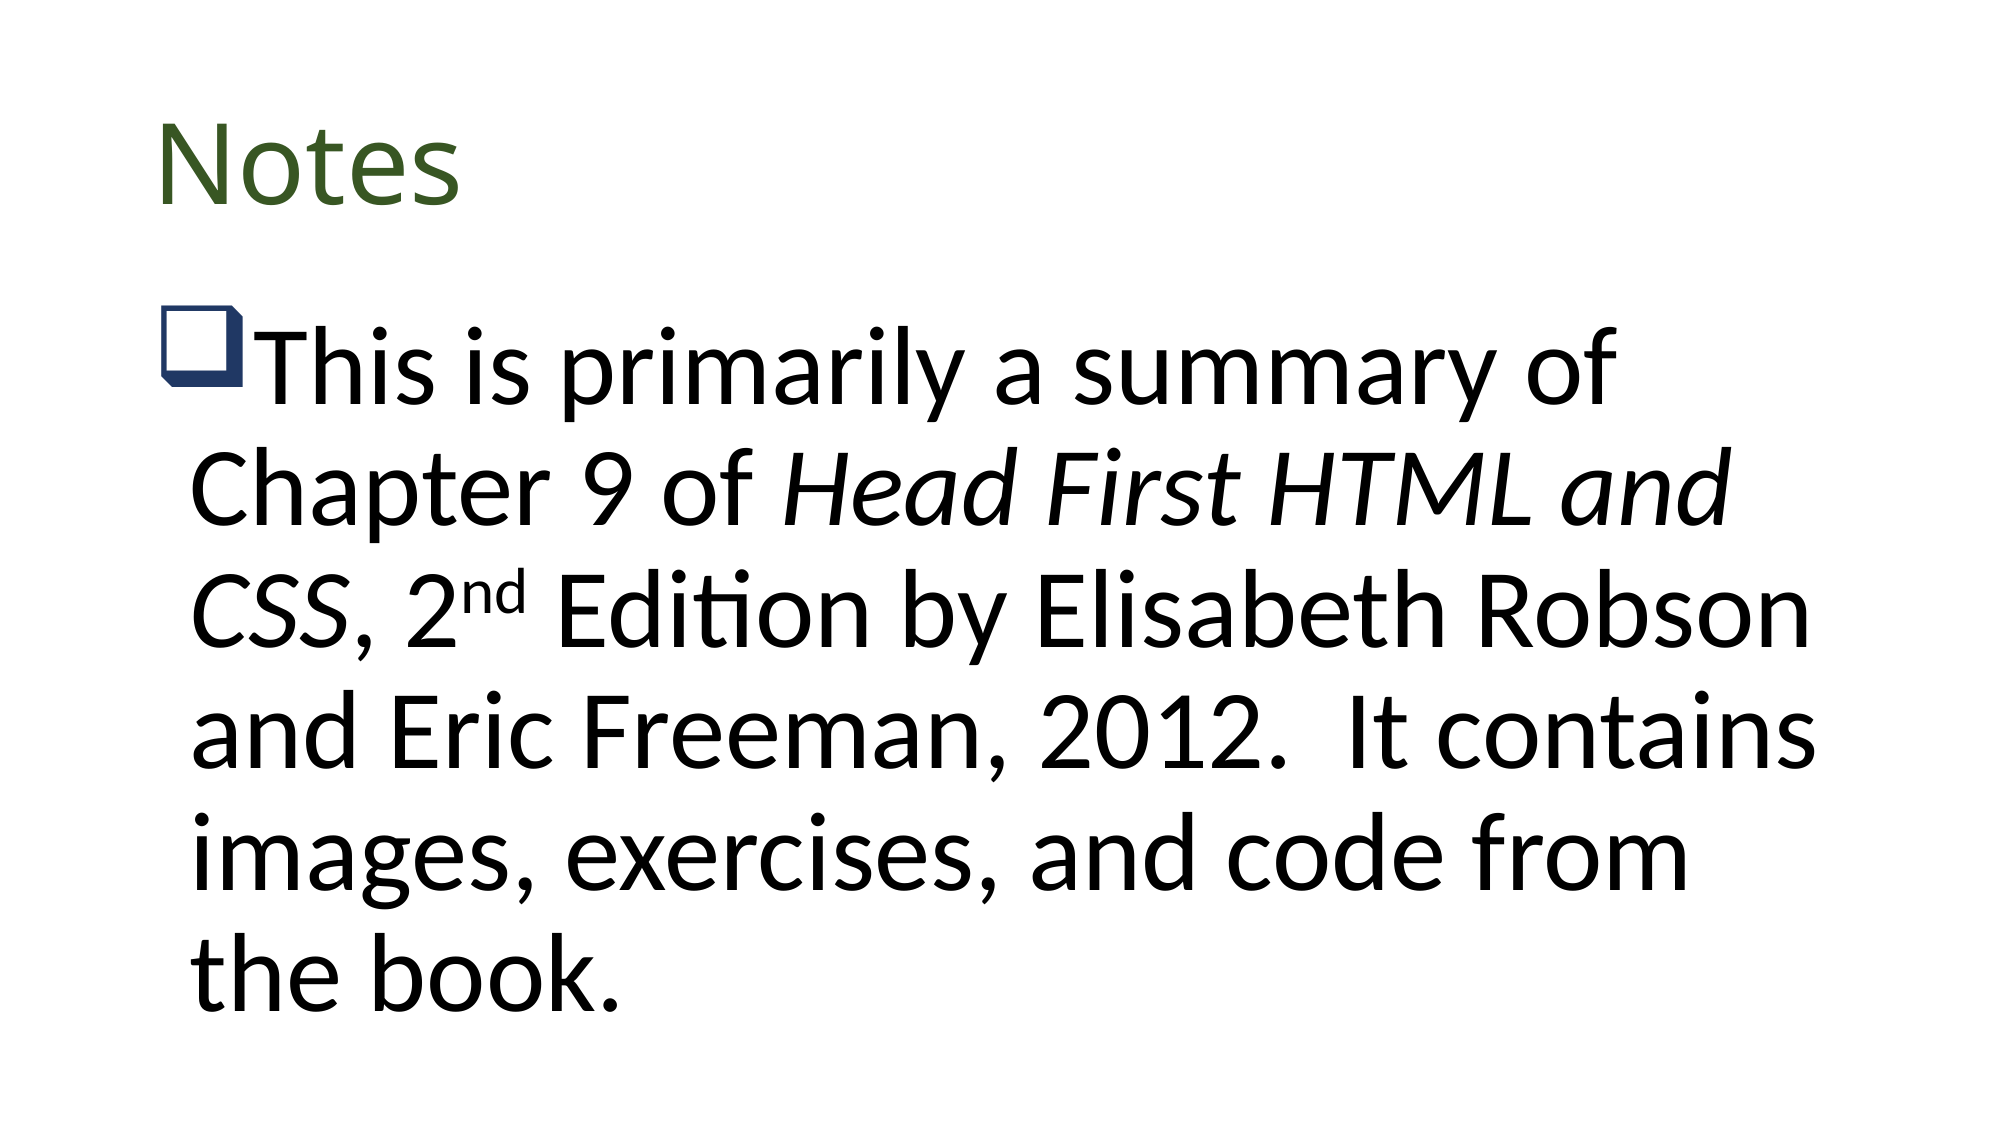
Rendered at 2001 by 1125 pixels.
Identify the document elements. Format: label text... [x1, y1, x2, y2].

list This is primarily a summary of Chapter 9 of Head First HTML and CSS, 2nd Edition by Elisabeth Robson and Eric Freeman, 2012. It contains images, exercises, and code from the book. [137, 299, 1863, 1073]
title Notes [137, 59, 1863, 278]
